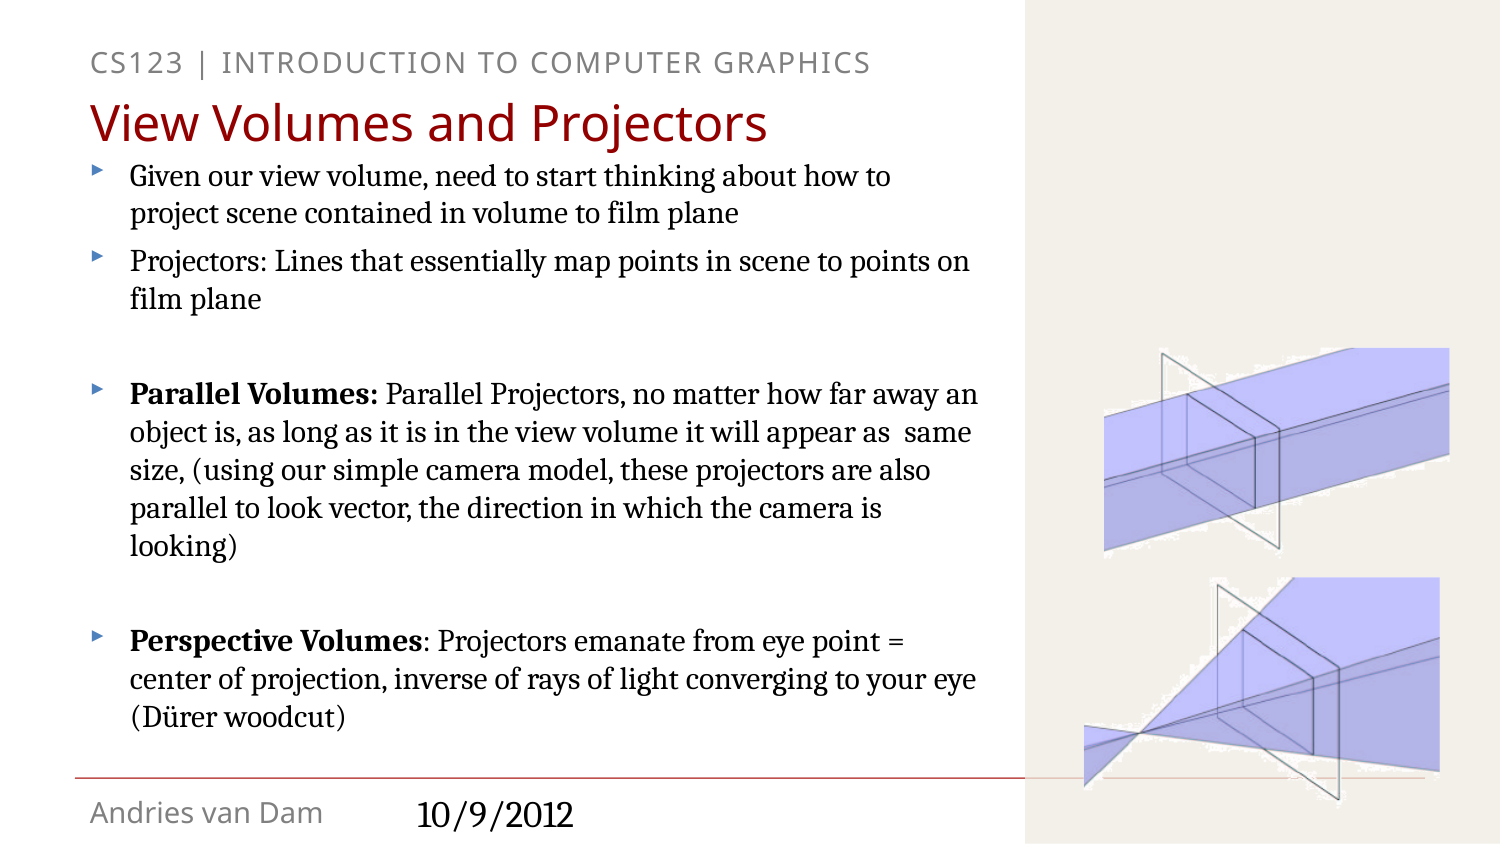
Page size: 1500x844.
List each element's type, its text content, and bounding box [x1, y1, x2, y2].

list Given our view volume, need to start thinking about how to project scene contained in volume to film plane Projectors: Lines that essentially map points in scene to points on film plane Parallel Volumes: Parallel Projectors, no matter how far away an object is, as long as it is in the view volume it will appear as same size, (using our simple camera model, these projectors are also parallel to look vector, the direction in which the camera is looking) Perspective Volumes: Projectors emanate from eye point = center of projection, inverse of rays of light converging to your eye (Dürer woodcut) [75, 160, 1000, 747]
text_box [1023, 0, 1500, 844]
title View Volumes and Projectors [75, 84, 1425, 160]
picture [1074, 331, 1463, 810]
text_box 10/9/2012 [402, 783, 590, 843]
